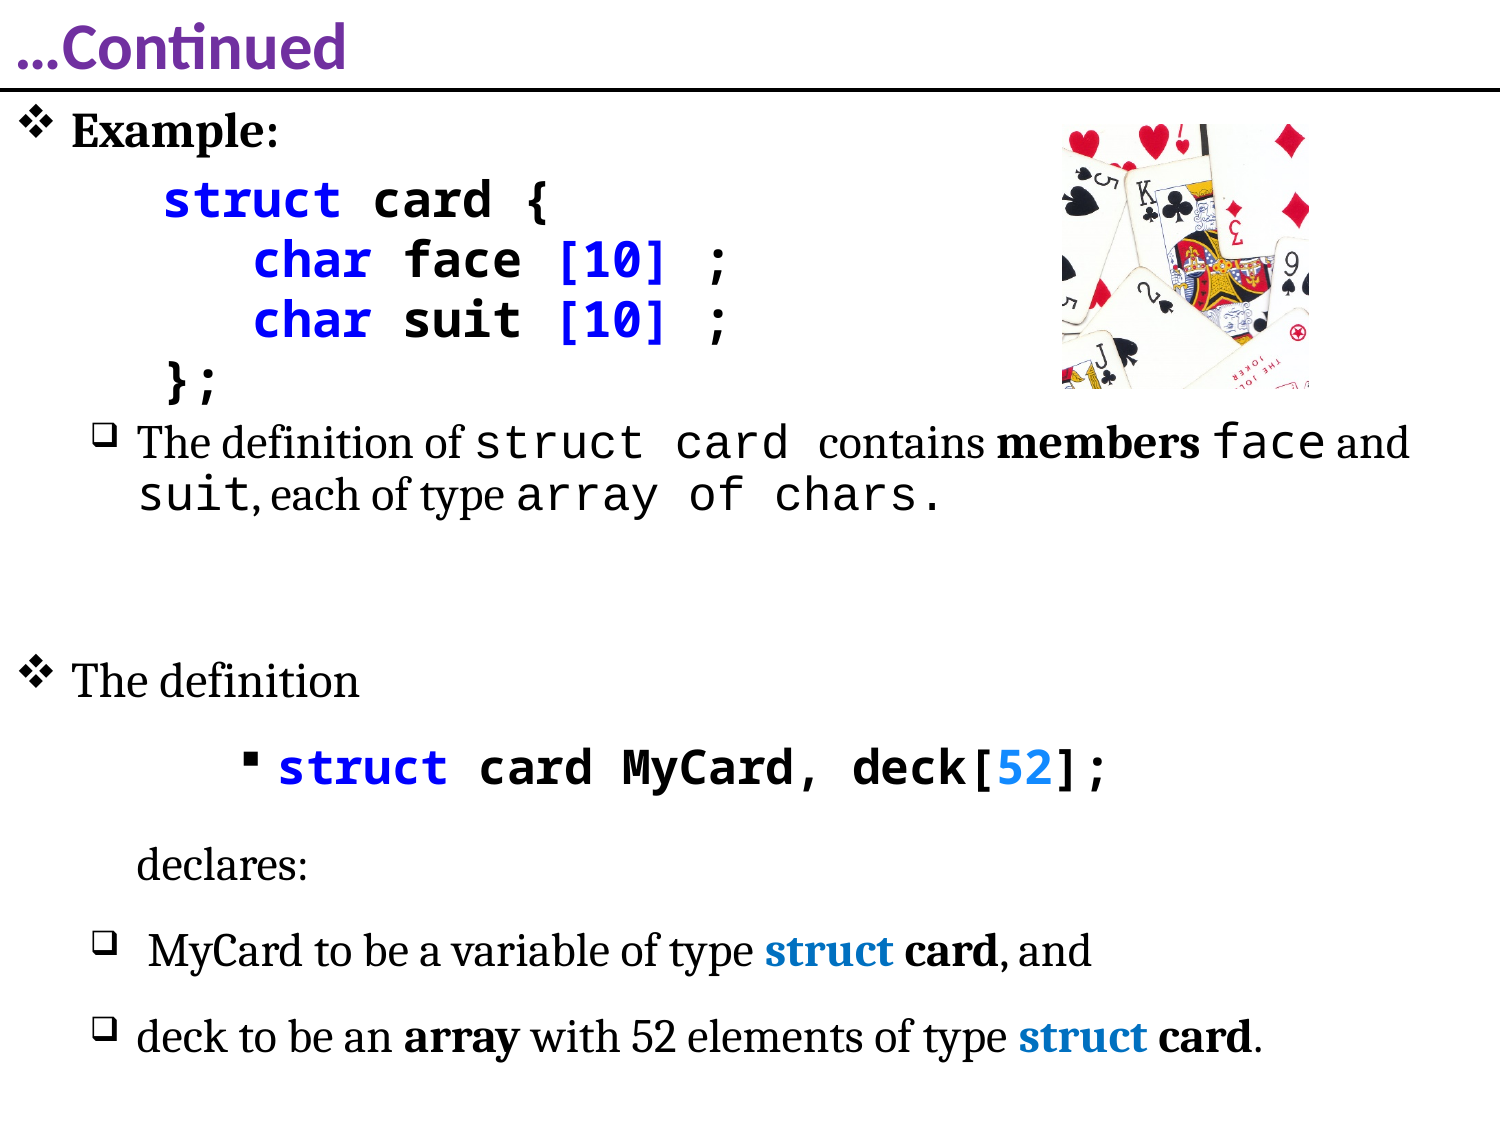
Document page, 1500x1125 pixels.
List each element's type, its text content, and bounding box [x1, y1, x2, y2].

title …Continued [0, 0, 1500, 90]
list Example: struct card { char face [10] ; char suit [10] ; }; The definition of struct card contains members face and suit, each of type array of chars. The definition struct card MyCard, deck[52]; declares: MyCard to be a variable of type struct card, and deck to be an array with 52 elements of type struct card. [0, 90, 1500, 1113]
picture [1062, 124, 1309, 389]
